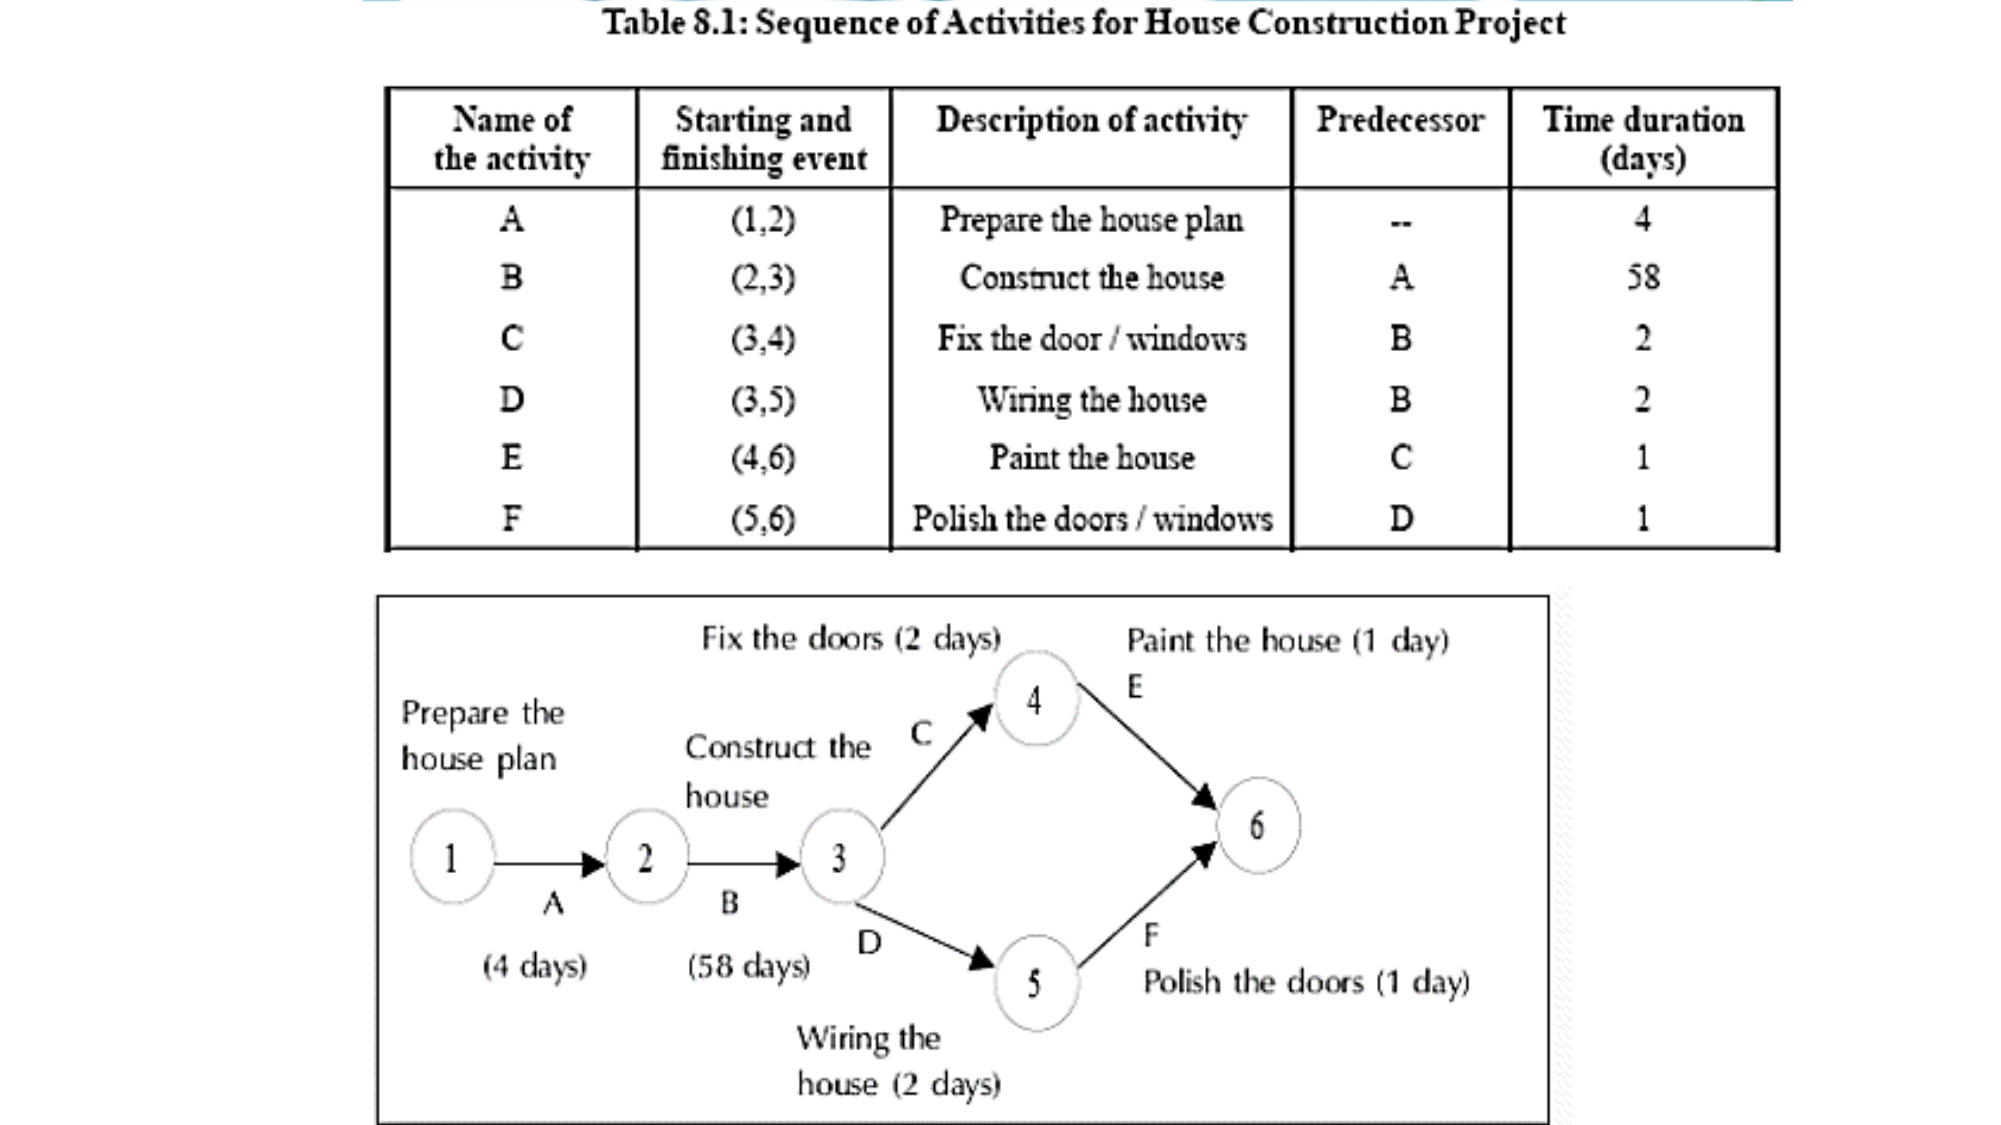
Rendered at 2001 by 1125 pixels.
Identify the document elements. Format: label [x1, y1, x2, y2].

picture [363, 586, 1572, 1125]
picture [363, 0, 1793, 565]
